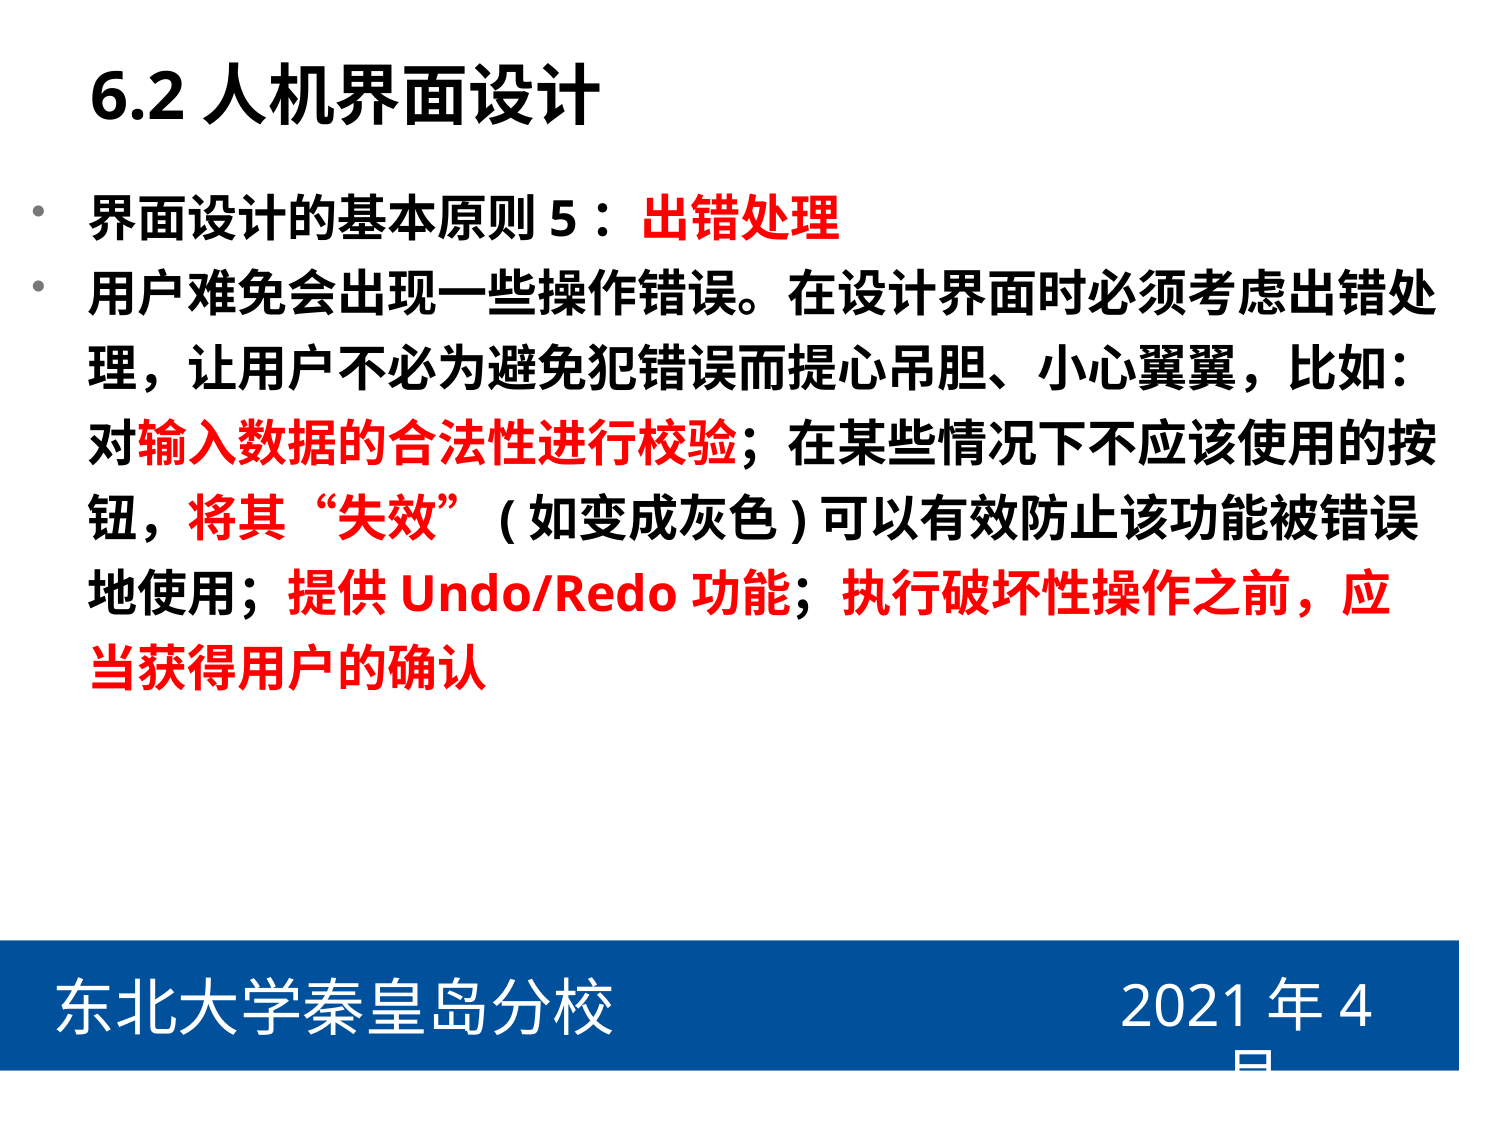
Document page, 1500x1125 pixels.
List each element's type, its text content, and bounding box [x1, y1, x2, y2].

list 界面设计的基本原则5：出错处理 用户难免会出现一些操作错误。在设计界面时必须考虑出错处理，让用户不必为避免犯错误而提心吊胆、小心翼翼，比如：对输入数据的合法性进行校验；在某些情况下不应该使用的按钮，将其“失效”(如变成灰色)可以有效防止该功能被错误地使用；提供Undo/Redo功能；执行破坏性操作之前，应当获得用户的确认 [16, 163, 1454, 926]
title 6.2人机界面设计 [74, 44, 1442, 153]
